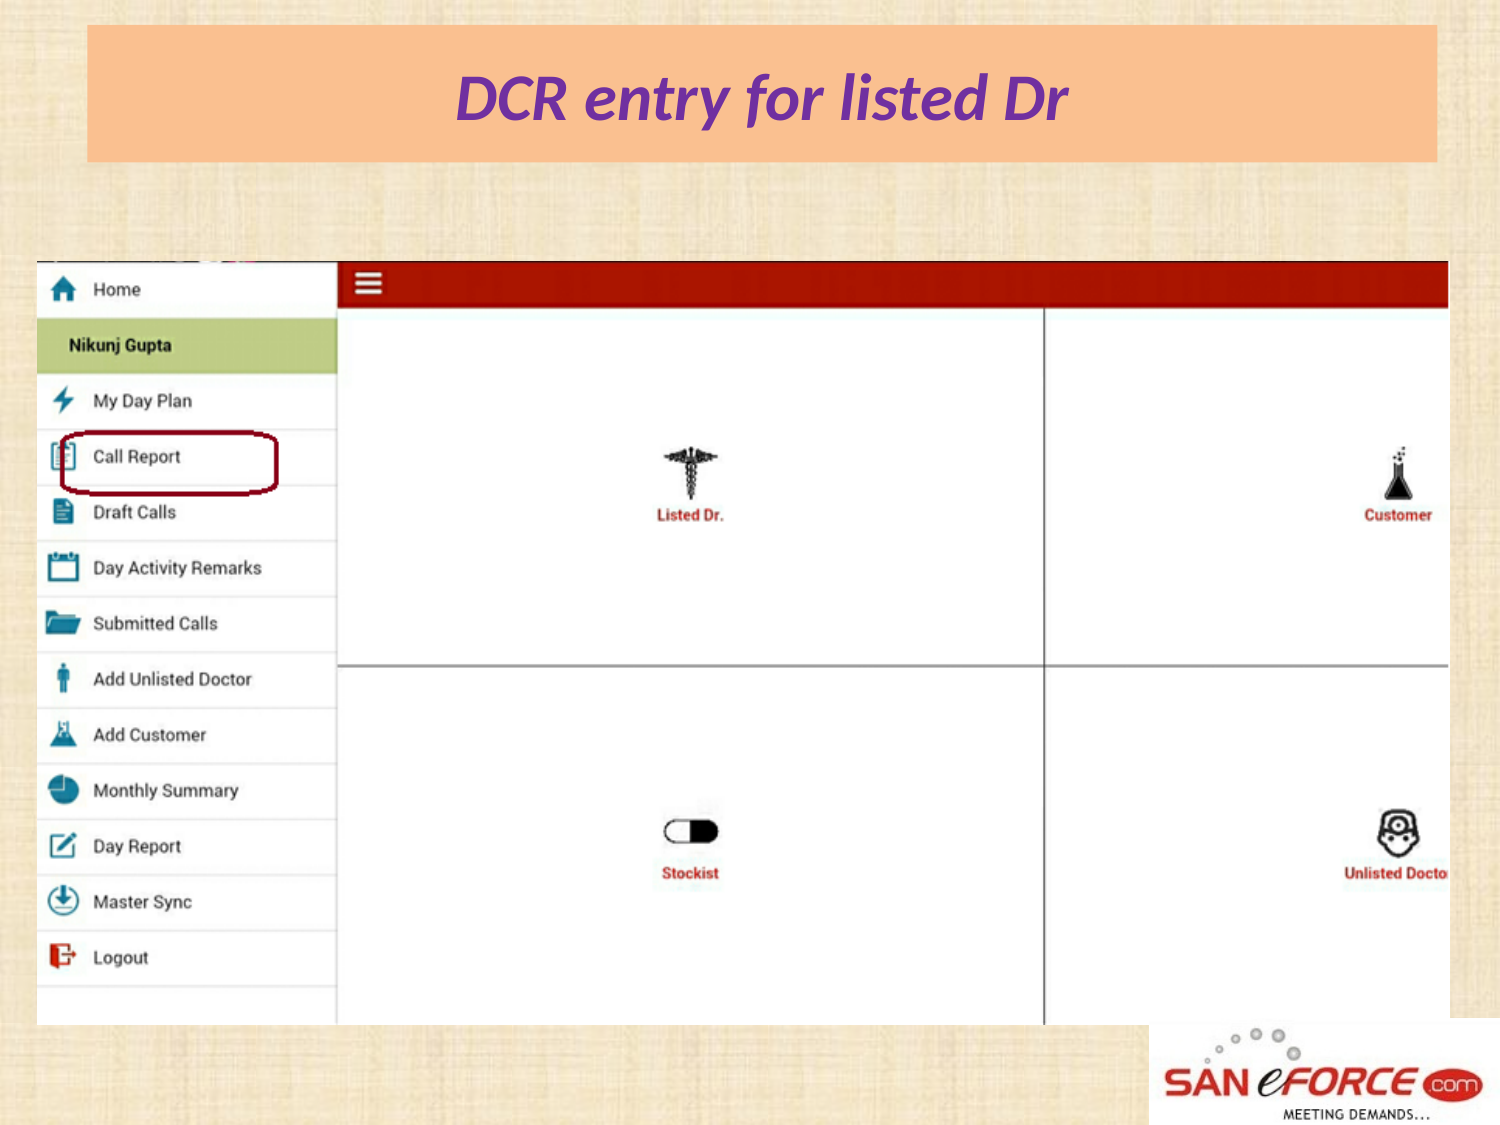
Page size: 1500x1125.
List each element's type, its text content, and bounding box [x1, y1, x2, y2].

text_box DCR entry for listed Dr [87, 24, 1438, 163]
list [37, 261, 1451, 1026]
picture [1149, 1018, 1500, 1125]
